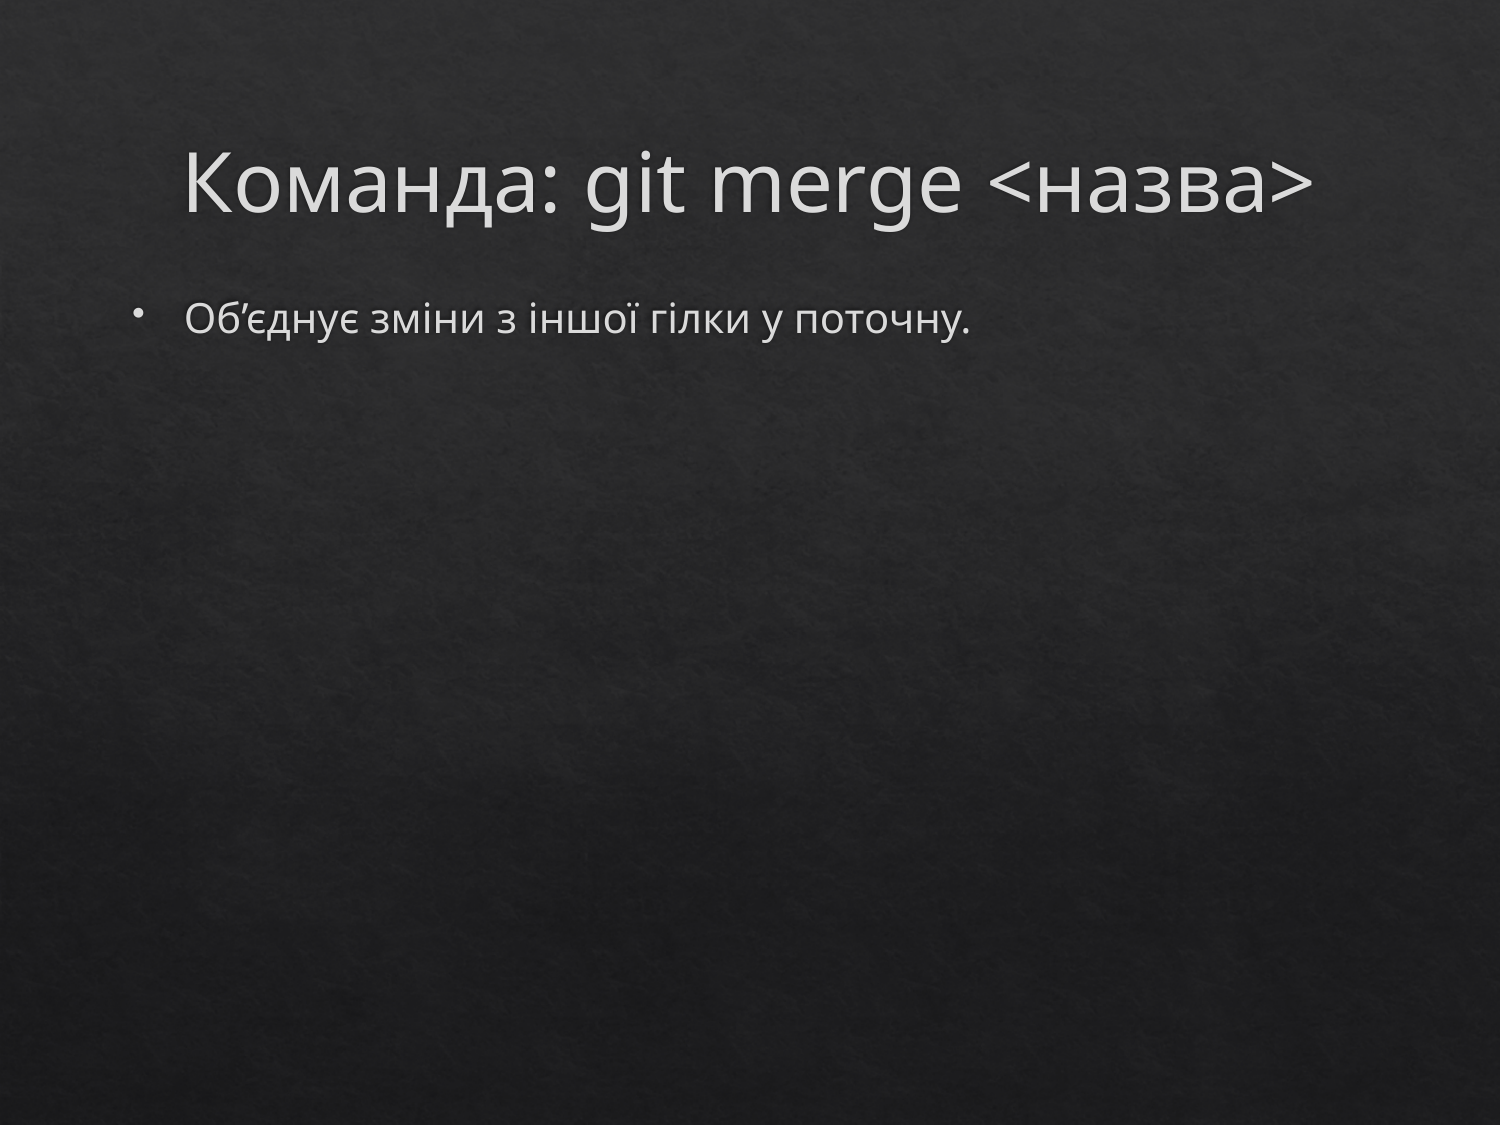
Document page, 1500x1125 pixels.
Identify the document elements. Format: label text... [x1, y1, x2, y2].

title Команда: git merge <назва> [112, 99, 1387, 260]
list Об’єднує зміни з іншої гілки у поточну. [112, 284, 1387, 950]
